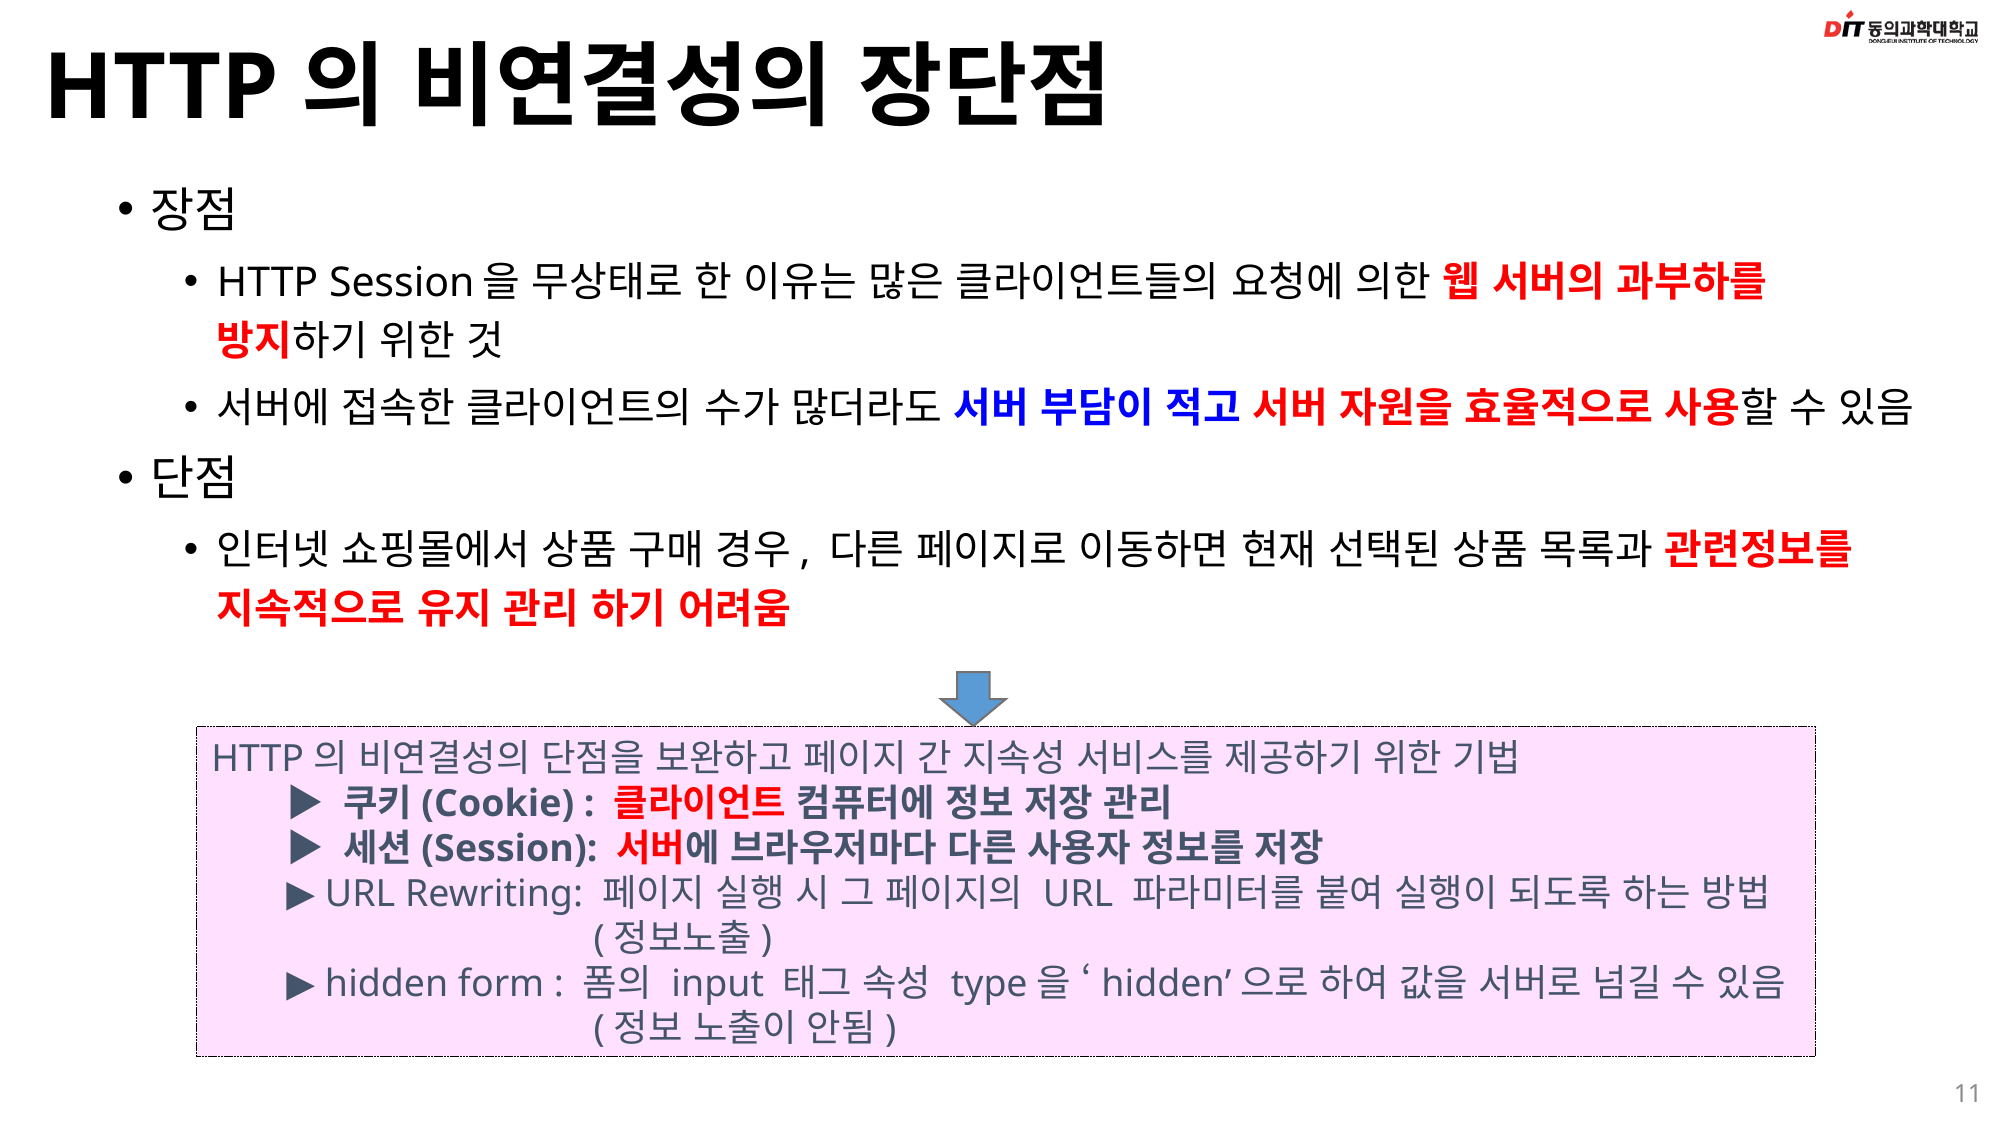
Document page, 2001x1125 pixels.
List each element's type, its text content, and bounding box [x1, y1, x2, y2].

list 장점 HTTP Session을 무상태로 한 이유는 많은 클라이언트들의 요청에 의한 웹 서버의 과부하를 방지하기 위한 것 서버에 접속한 클라이언트의 수가 많더라도 서버 부담이 적고 서버 자원을 효율적으로 사용할 수 있음 단점 인터넷 쇼핑몰에서 상품 구매 경우, 다른 페이지로 이동하면 현재 선택된 상품 목록과 관련정보를 지속적으로 유지 관리 하기 어려움 [102, 172, 1938, 681]
text_box [938, 671, 1009, 728]
slide_number 11 [1922, 1065, 1998, 1125]
title HTTP의 비연결성의 장단점 [28, 28, 1968, 150]
picture [1824, 10, 1978, 43]
text_box HTTP의 비연결성의 단점을 보완하고 페이지 간 지속성 서비스를 제공하기 위한 기법 ▶ 쿠키(Cookie) : 클라이언트 컴퓨터에 정보 저장 관리 ▶ 세션(Session): 서버에 브라우저마다 다른 사용자 정보를 저장 ▶ URL Rewriting: 페이지 실행 시 그 페이지의 URL 파라미터를 붙여 실행이 되도록 하는 방법(정보노출) ▶ hidden form : 폼의 input 태그 속성 type을 ‘hidden’으로 하여 값을 서버로 넘길 수 있음(정보 노출이 안됨) [196, 726, 1816, 1057]
